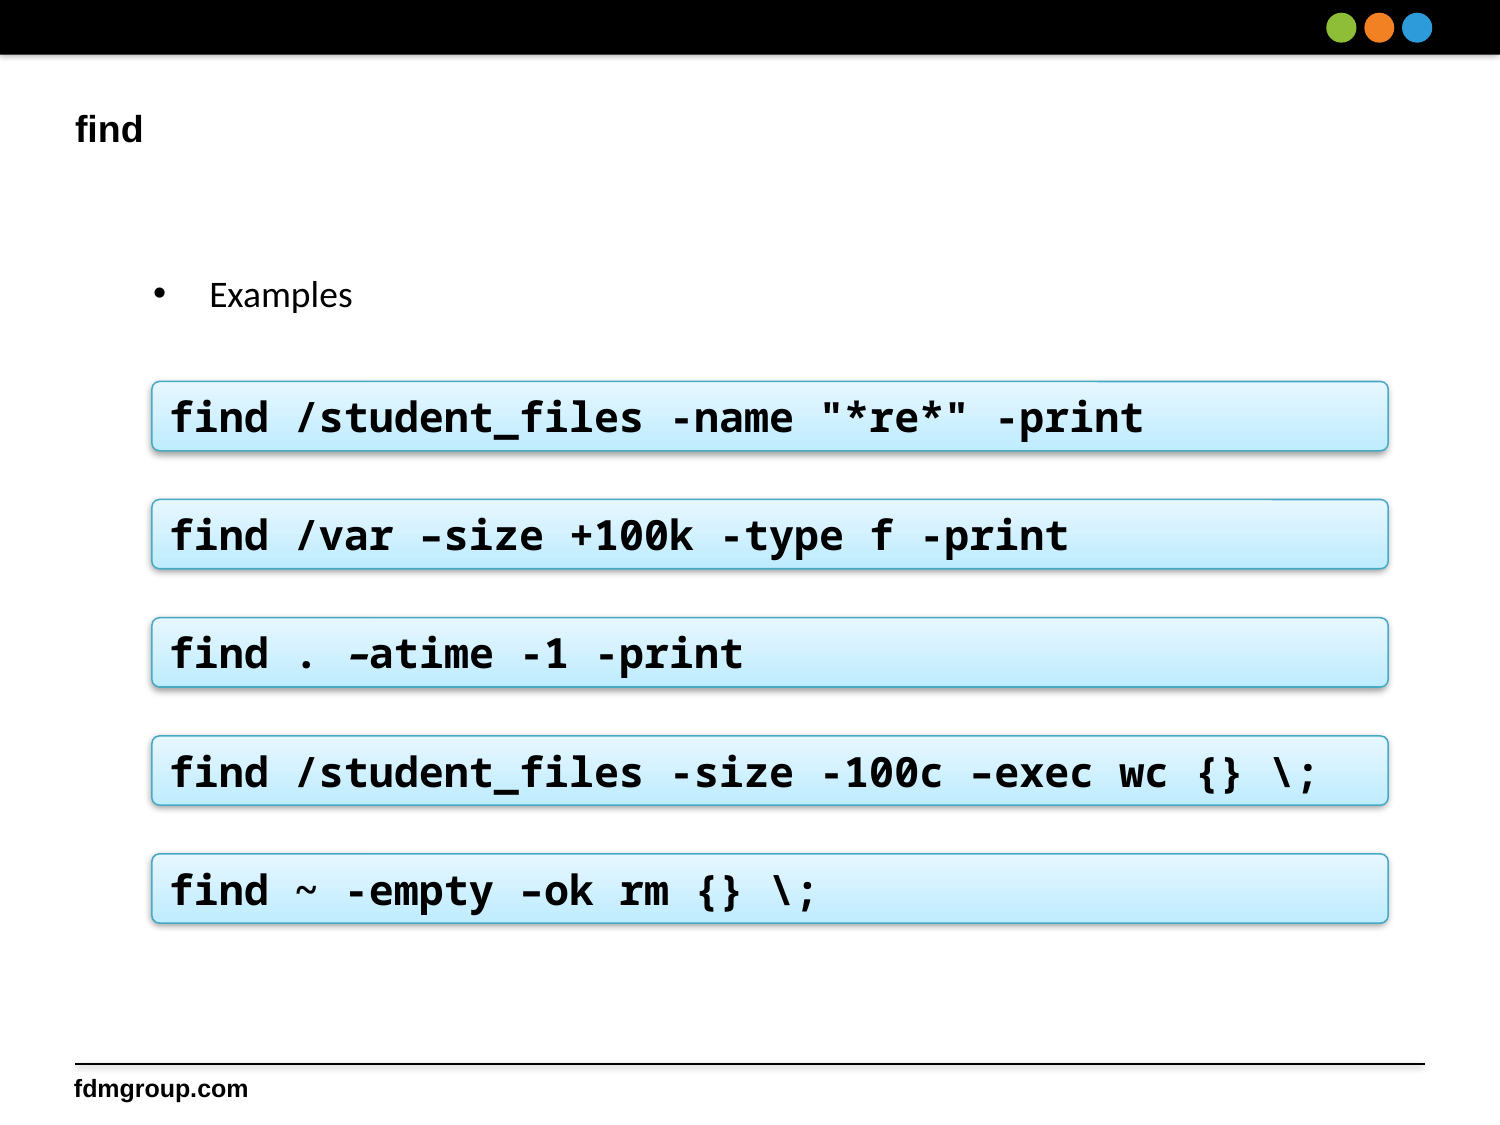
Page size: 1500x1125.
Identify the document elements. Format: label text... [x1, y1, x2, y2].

text_box Examples [138, 262, 1354, 323]
text_box [113, 269, 1389, 998]
text_box find /var –size +100k -type f -print [151, 498, 1389, 570]
text_box find /student_files -size -100c –exec wc {} \; [151, 735, 1389, 806]
text_box find /student_files -name "*re*" -print [151, 380, 1389, 452]
text_box find . –atime -1 -print [151, 616, 1389, 688]
text_box find ~ -empty –ok rm {} \; [151, 853, 1389, 924]
title find [75, 105, 1425, 159]
